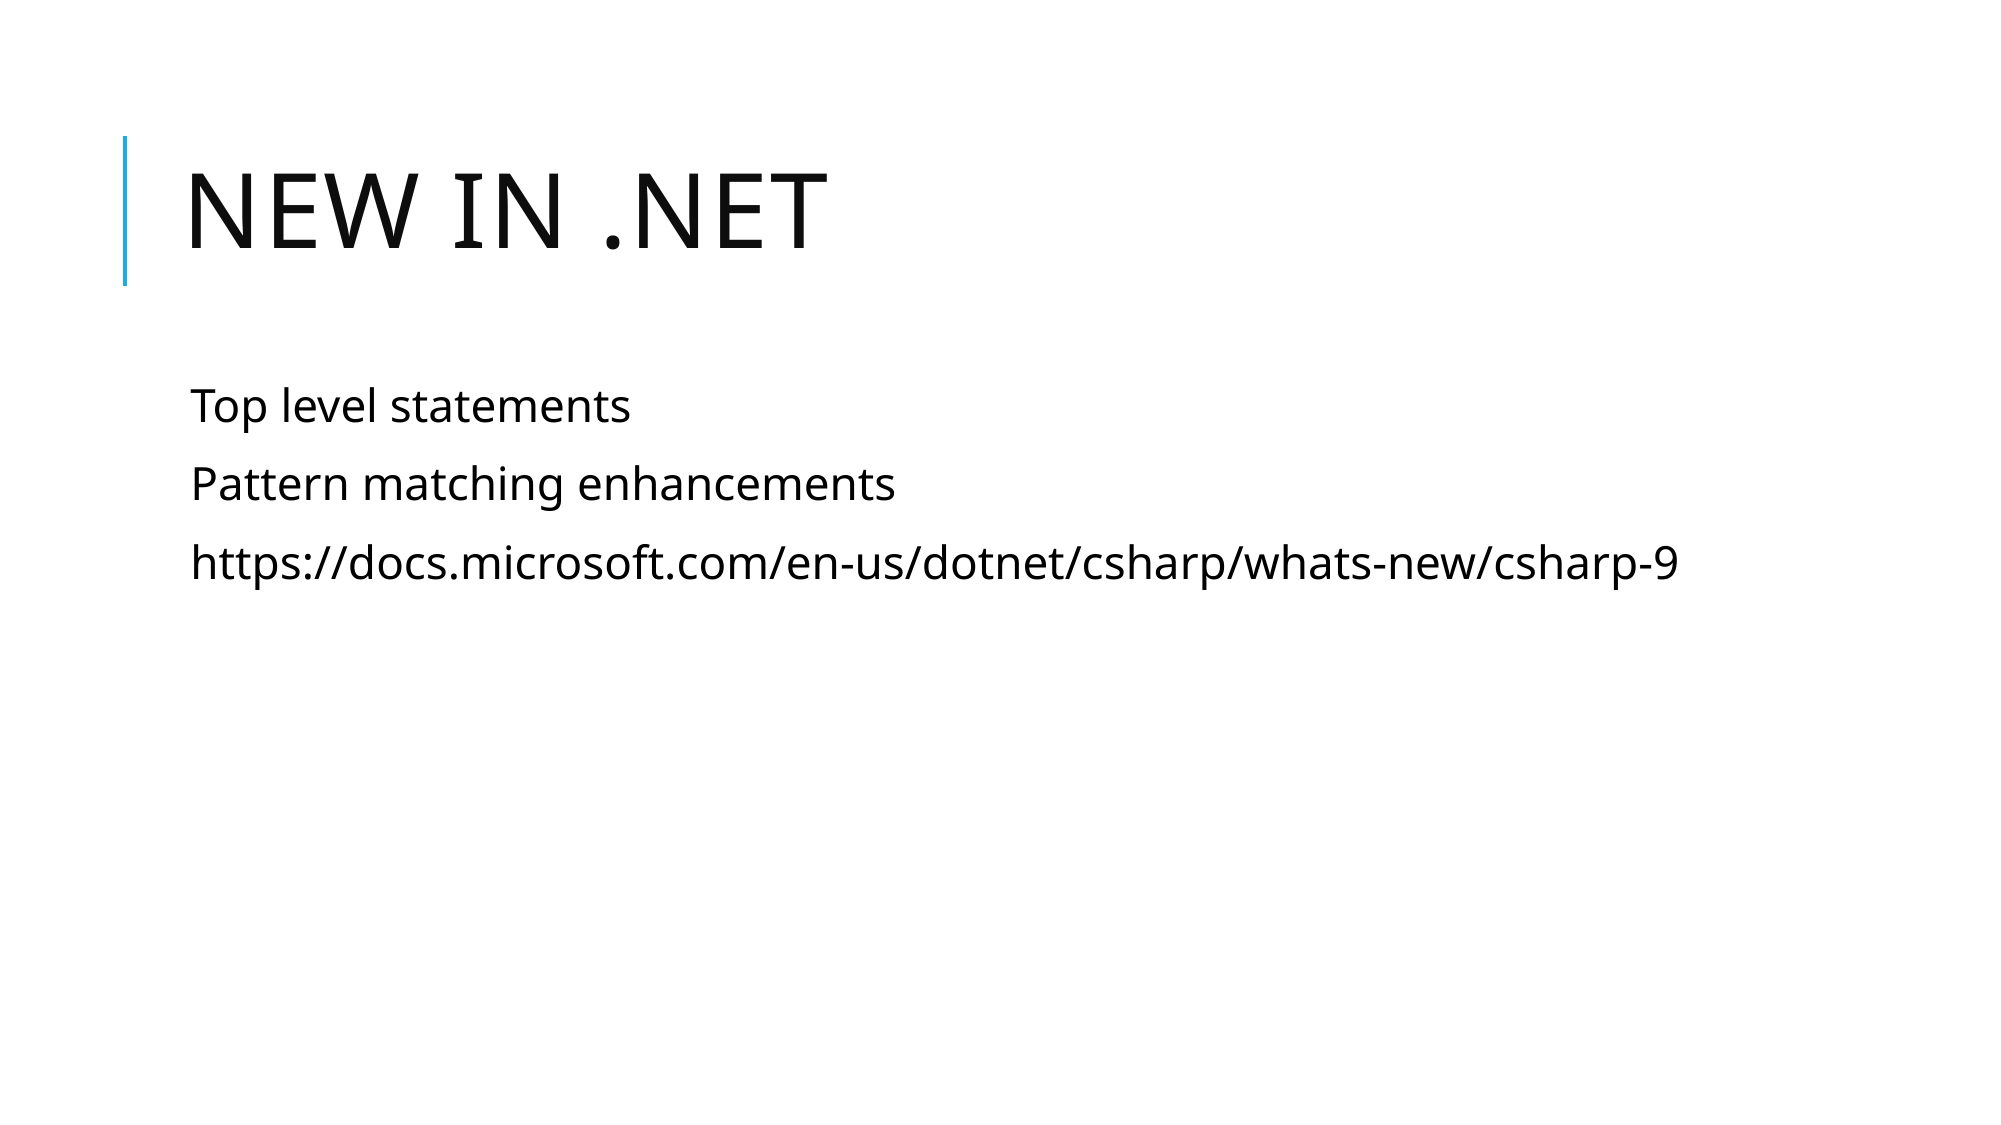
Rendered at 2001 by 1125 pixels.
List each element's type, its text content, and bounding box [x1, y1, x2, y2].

title New in .net [168, 96, 1763, 342]
list Top level statements Pattern matching enhancements https://docs.microsoft.com/en-us/dotnet/csharp/whats-new/csharp-9 [168, 375, 1763, 1035]
